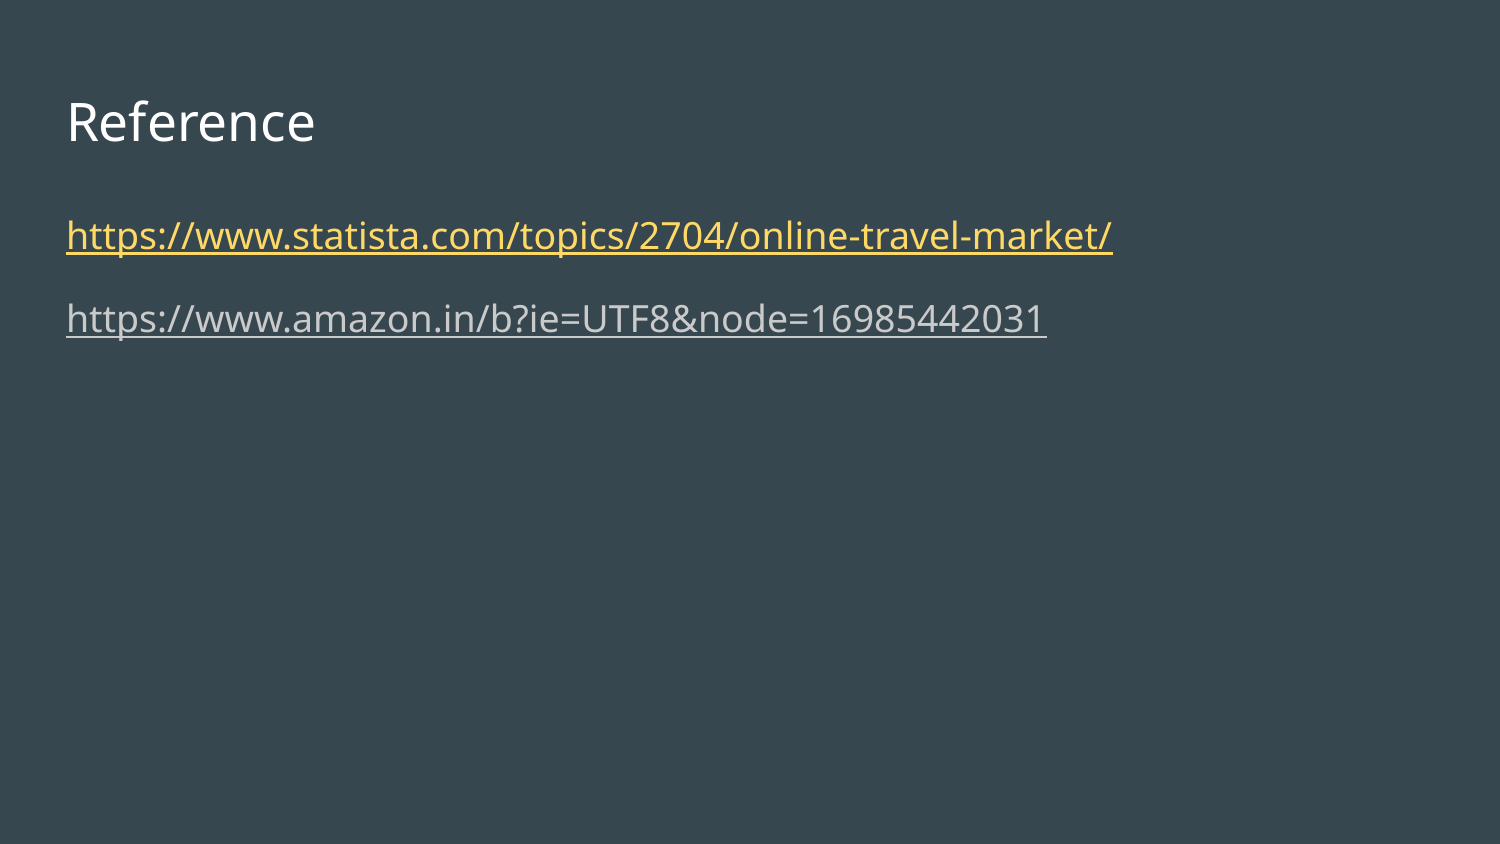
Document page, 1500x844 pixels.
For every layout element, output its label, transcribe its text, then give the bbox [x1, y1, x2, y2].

title Reference [51, 72, 1449, 167]
list https://www.statista.com/topics/2704/online-travel-market/ https://www.amazon.in/b?ie=UTF8&node=16985442031 [51, 189, 1449, 750]
